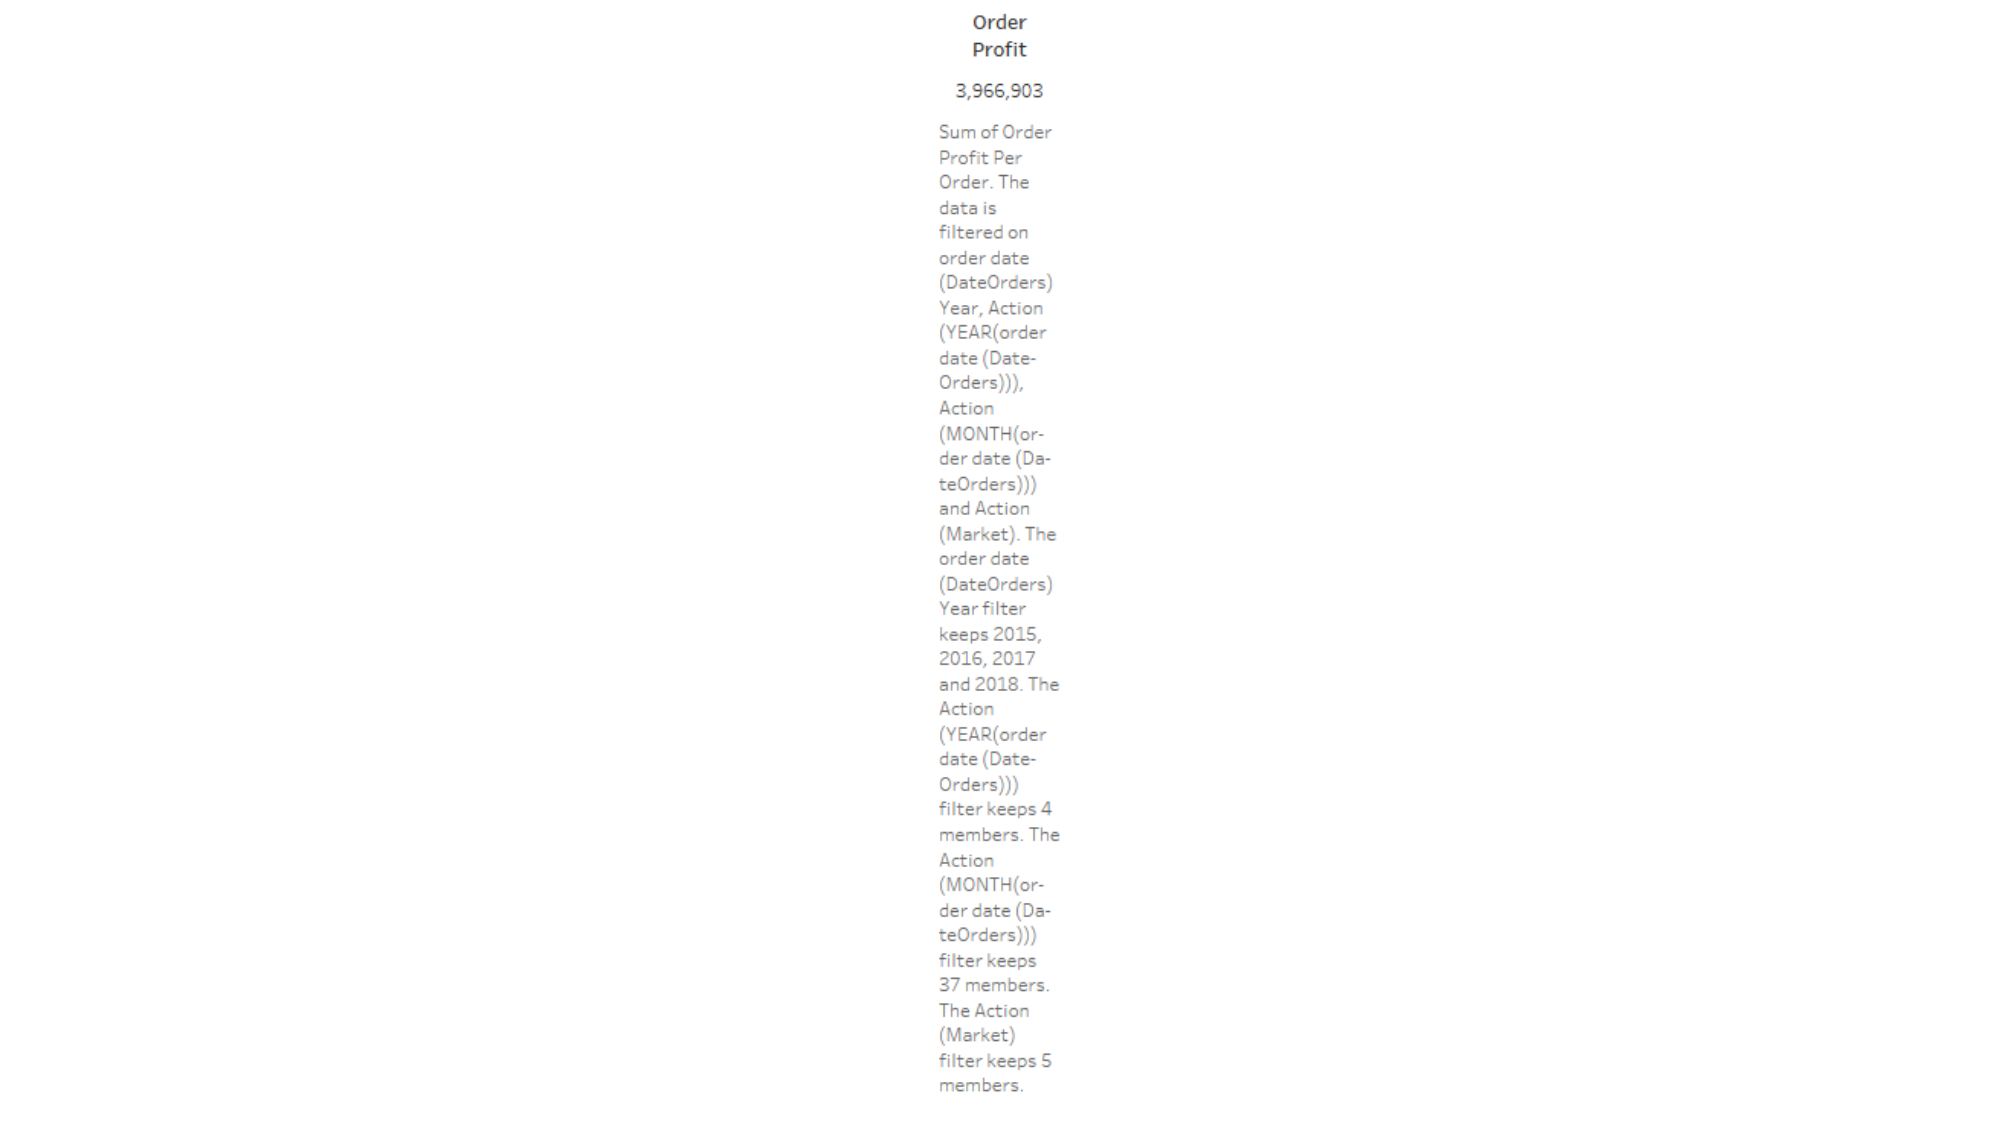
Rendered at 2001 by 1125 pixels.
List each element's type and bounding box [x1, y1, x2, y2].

picture [939, 0, 1061, 1125]
